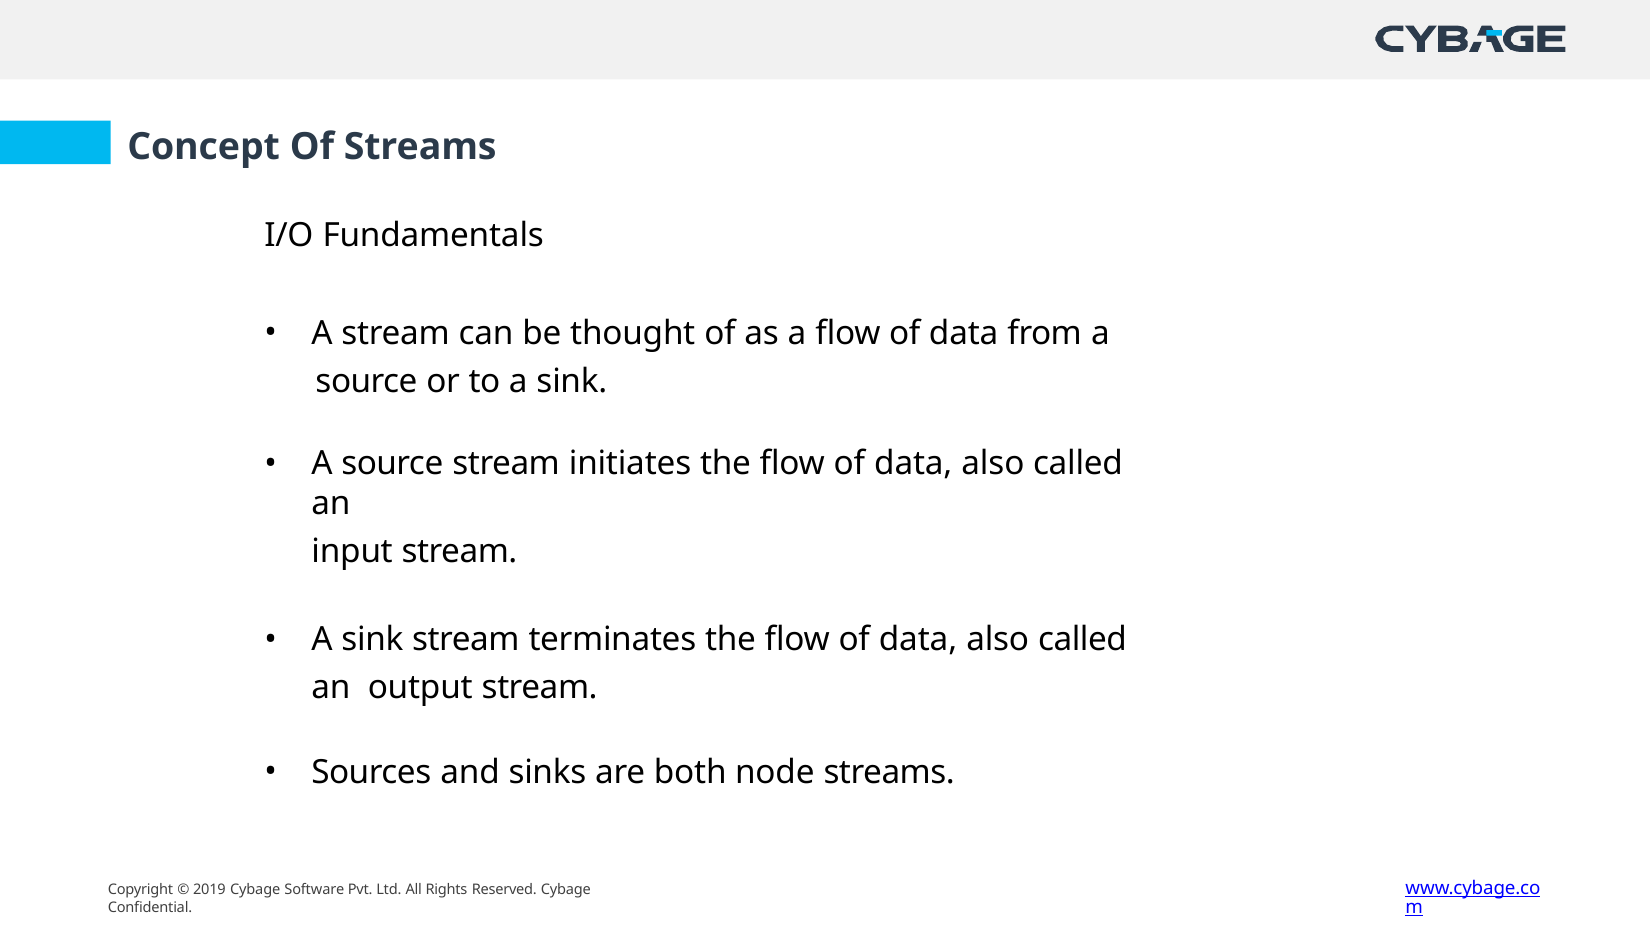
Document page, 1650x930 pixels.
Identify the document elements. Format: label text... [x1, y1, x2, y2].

text_box www.cybage.com [1403, 872, 1551, 902]
text_box I/O Fundamentals A stream can be thought of as a flow of data from a source or to a sink. A source stream initiates the flow of data, also called an input stream. A sink stream terminates the flow of data, also called an output stream. Sources and sinks are both node streams. [262, 210, 1136, 790]
footer Copyright © 2019 Cybage Software Pvt. Ltd. All Rights Reserved. Cybage Confidential. [105, 877, 629, 930]
title Concept Of Streams [125, 120, 504, 278]
